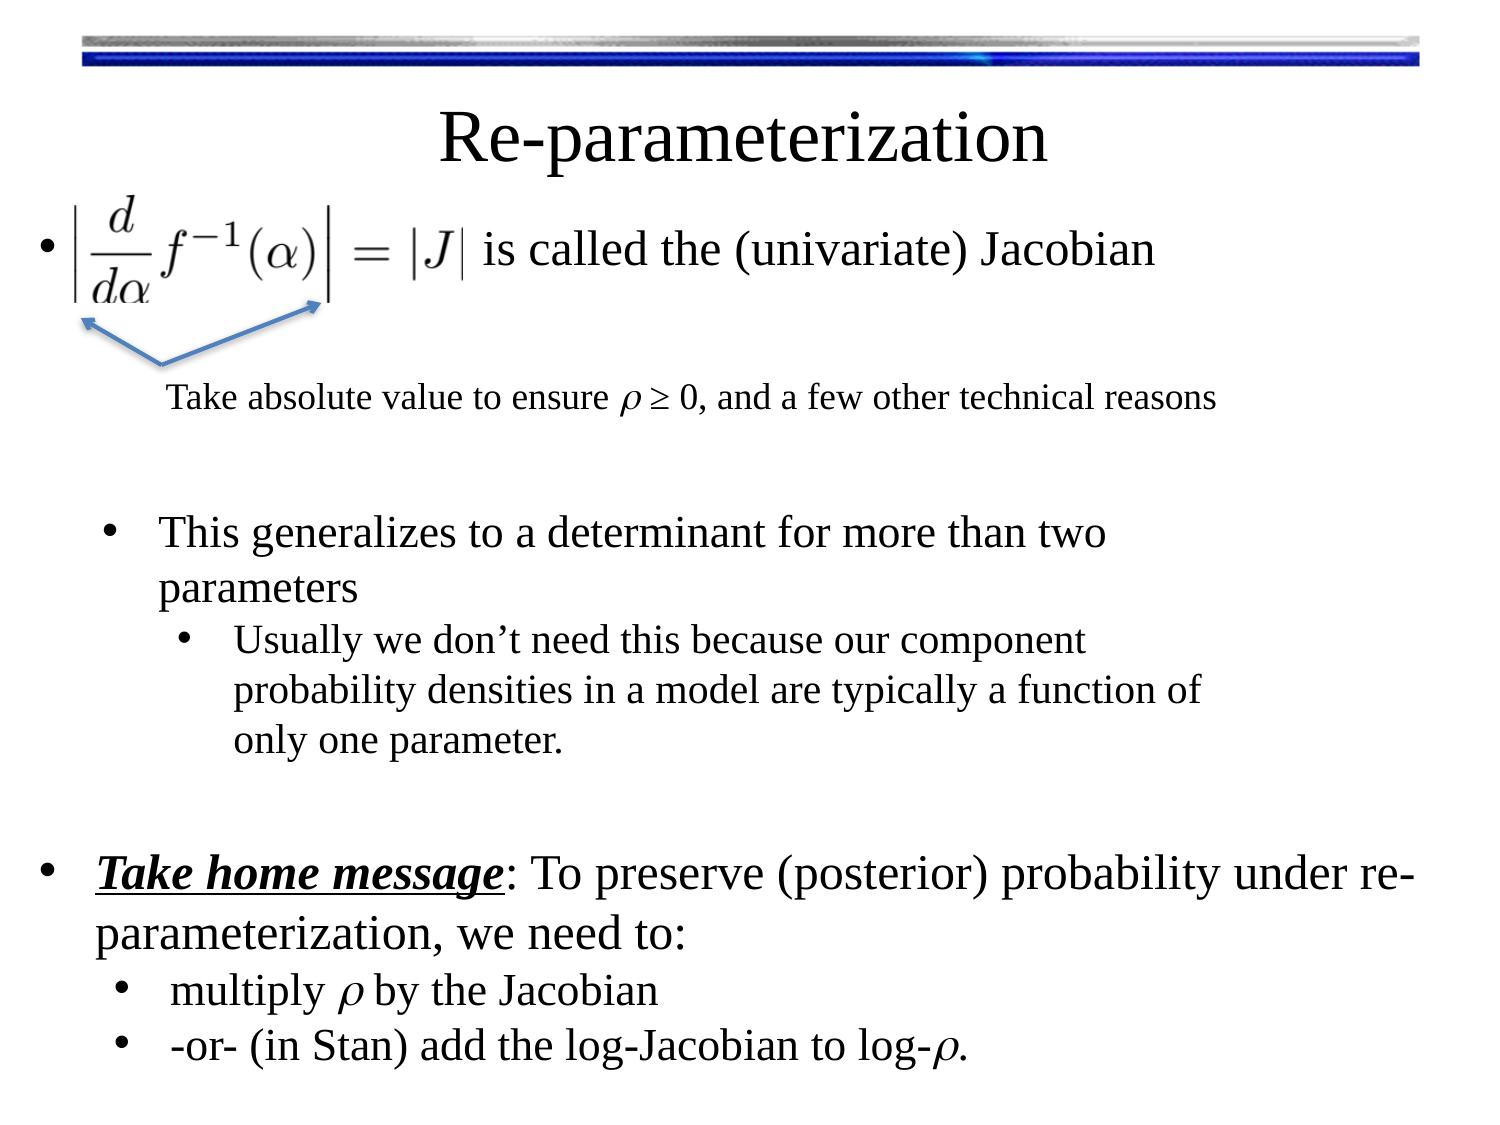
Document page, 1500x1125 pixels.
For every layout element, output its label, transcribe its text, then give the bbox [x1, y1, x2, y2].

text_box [80, 317, 156, 366]
text_box This generalizes to a determinant for more than two parameters Usually we don’t need this because our component probability densities in a model are typically a function of only one parameter. [87, 494, 1276, 770]
text_box Re-parameterization [146, 79, 1342, 184]
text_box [161, 302, 322, 366]
text_box is called the (univariate) Jacobian [24, 207, 69, 283]
picture [74, 193, 464, 304]
text_box Take absolute value to ensure r ≥ 0, and a few other technical reasons [150, 364, 1233, 425]
picture [79, 31, 1426, 72]
text_box Take home message: To preserve (posterior) probability under re-parameterization, we need to: multiply r by the Jacobian -or- (in Stan) add the log-Jacobian to log-r. [24, 832, 1464, 1077]
text_box is called the (univariate) Jacobian [468, 207, 1464, 283]
